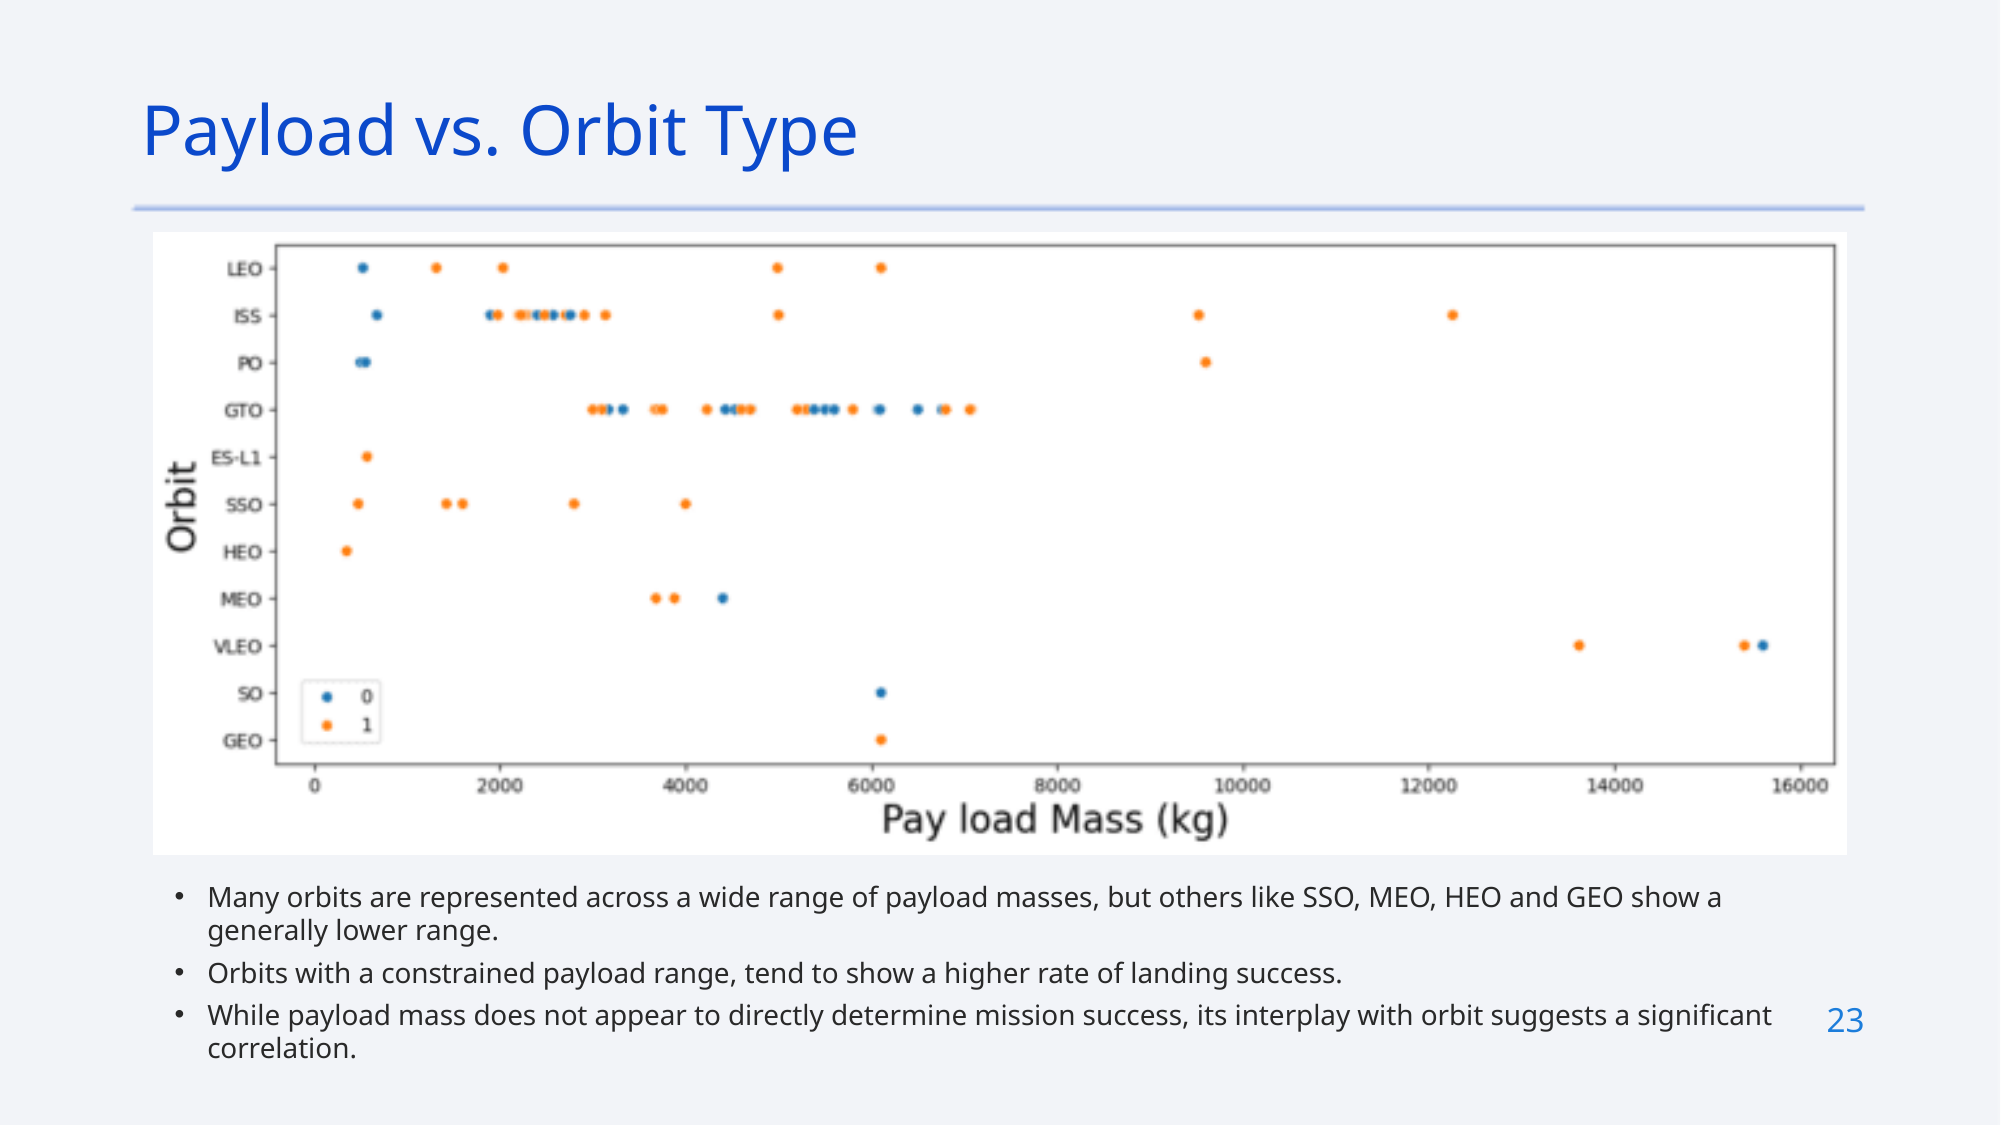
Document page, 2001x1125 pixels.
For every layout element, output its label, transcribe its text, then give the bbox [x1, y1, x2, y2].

text_box Many orbits are represented across a wide range of payload masses, but others like SSO, MEO, HEO and GEO show a generally lower range. Orbits with a constrained payload range, tend to show a higher rate of landing success. While payload mass does not appear to directly determine mission success, its interplay with orbit suggests a significant correlation. [159, 872, 1819, 1073]
slide_number 23 [1819, 988, 1880, 1055]
text_box Payload vs. Orbit Type [126, 88, 1852, 179]
picture [0, 0, 2001, 1125]
